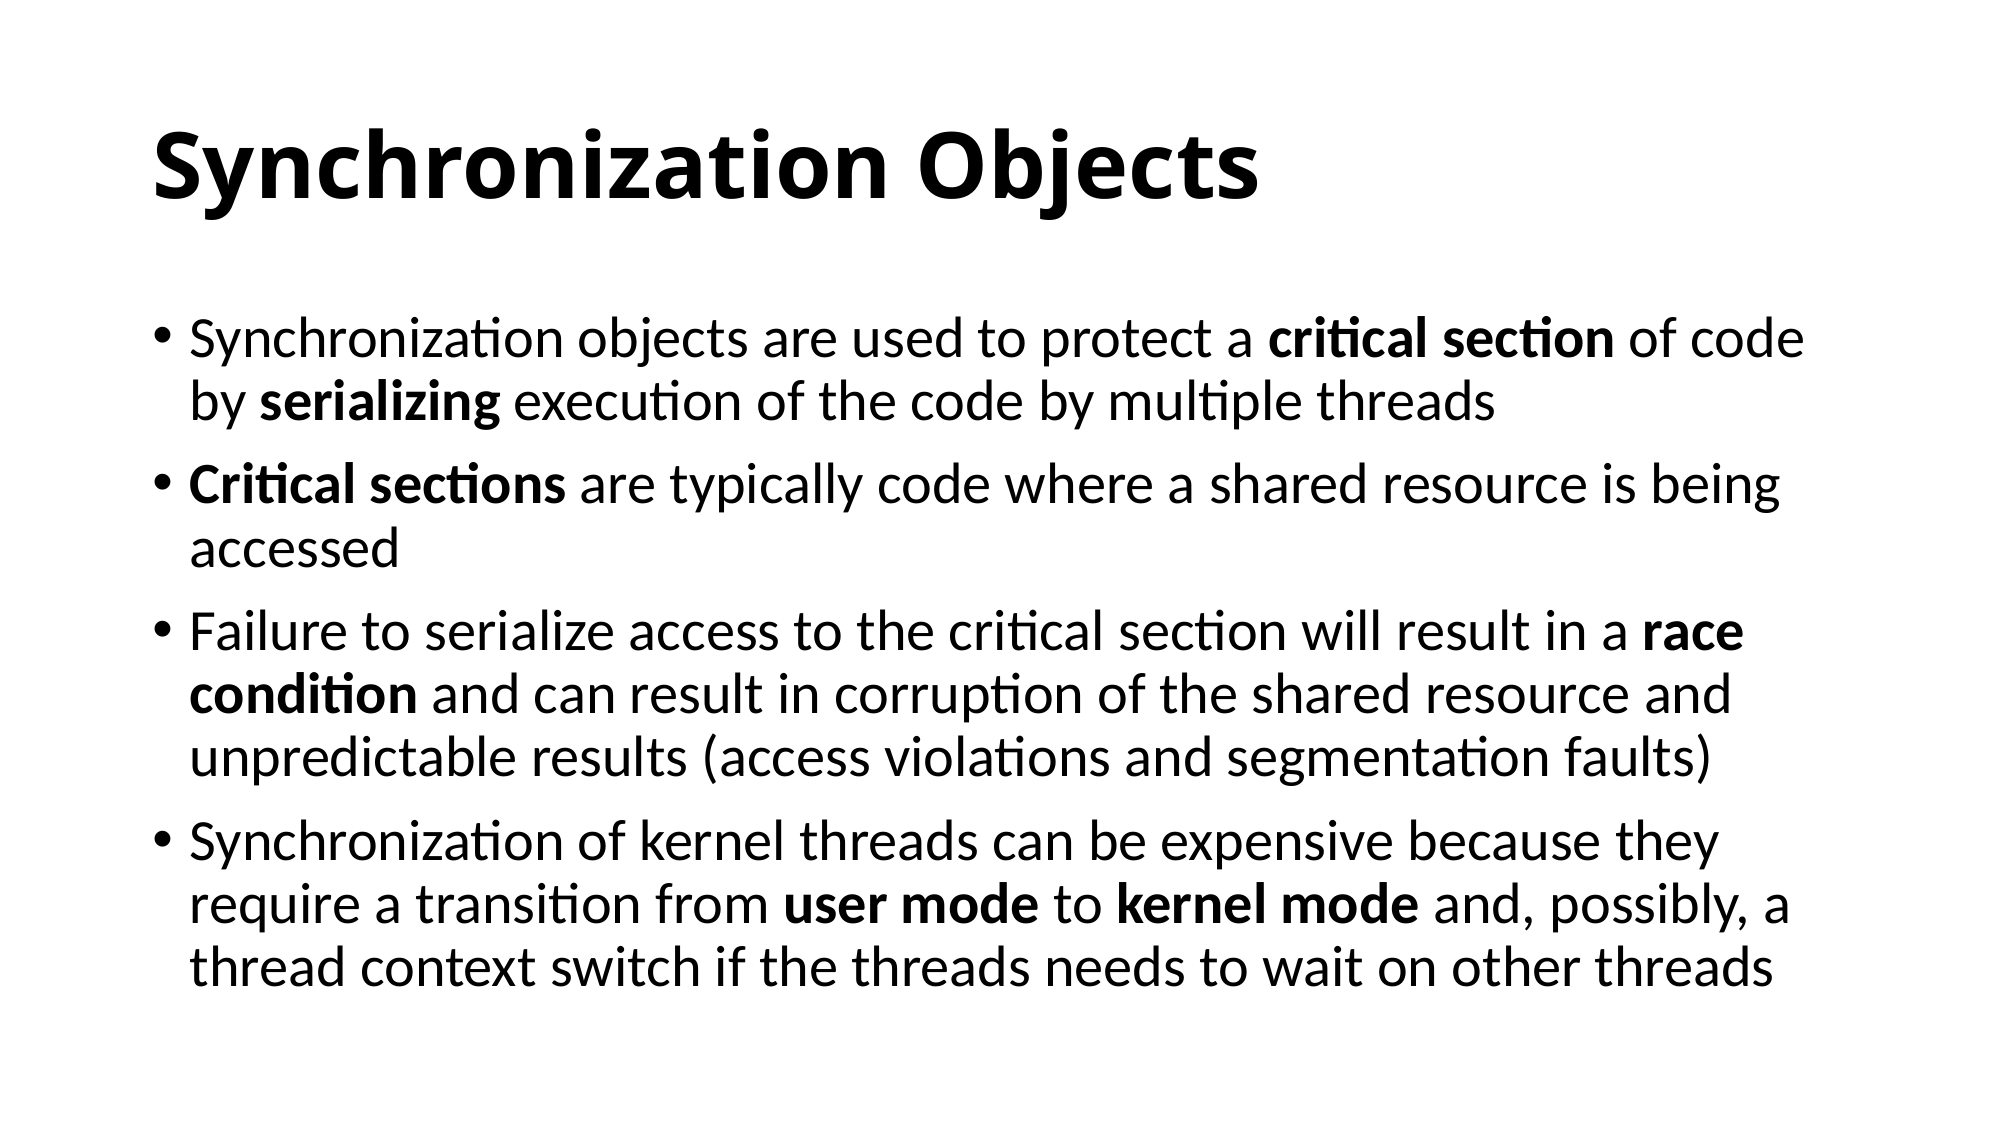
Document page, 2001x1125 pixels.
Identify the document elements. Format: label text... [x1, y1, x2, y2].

title Synchronization Objects [137, 59, 1863, 278]
list Synchronization objects are used to protect a critical section of code by serializing execution of the code by multiple threads Critical sections are typically code where a shared resource is being accessed Failure to serialize access to the critical section will result in a race condition and can result in corruption of the shared resource and unpredictable results (access violations and segmentation faults) Synchronization of kernel threads can be expensive because they require a transition from user mode to kernel mode and, possibly, a thread context switch if the threads needs to wait on other threads [137, 299, 1863, 1014]
